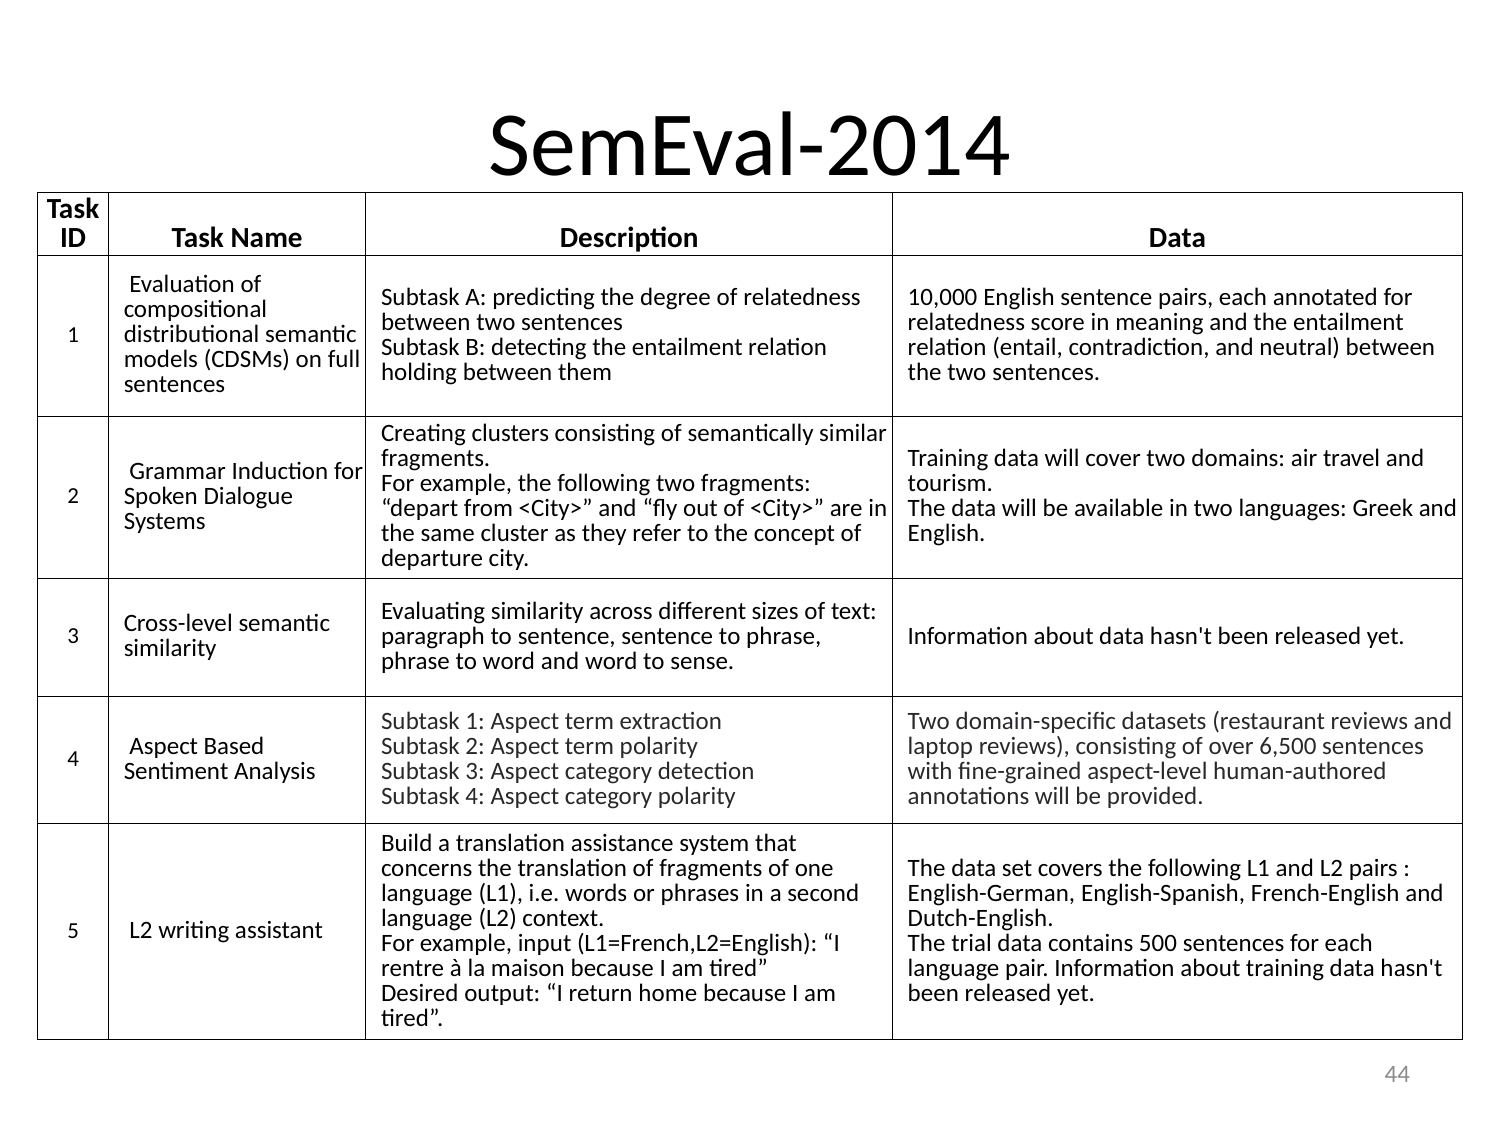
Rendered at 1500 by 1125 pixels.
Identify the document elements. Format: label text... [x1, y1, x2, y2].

table_cell Evaluating similarity across different sizes of text: paragraph to sentence, sentence to phrase, phrase to word and word to sense. [366, 579, 892, 696]
table_cell Aspect Based Sentiment Analysis [109, 697, 365, 823]
table_cell L2 writing assistant [109, 824, 365, 1039]
table_header Task Name [109, 193, 365, 255]
table_header Description [366, 193, 892, 255]
table_cell Two domain-specific datasets (restaurant reviews and laptop reviews), consisting of over 6,500 sentences with fine-grained aspect-level human-authored annotations will be provided. [893, 697, 1462, 823]
table_cell Subtask 1: Aspect term extraction Subtask 2: Aspect term polarity Subtask 3: Aspect category detection Subtask 4: Aspect category polarity [366, 697, 892, 823]
table_cell 3 [38, 579, 108, 696]
title SemEval-2014 [75, 45, 1425, 192]
table_cell Training data will cover two domains: air travel and tourism. The data will be available in two languages: Greek and English. [893, 417, 1462, 578]
table_cell Evaluation of compositional distributional semantic models (CDSMs) on full sentences [109, 256, 365, 416]
table_cell Grammar Induction for Spoken Dialogue Systems [109, 417, 365, 578]
table_cell 10,000 English sentence pairs, each annotated for relatedness score in meaning and the entailment relation (entail, contradiction, and neutral) between the two sentences. [893, 256, 1462, 416]
table_cell The data set covers the following L1 and L2 pairs : English-German, English-Spanish, French-English and Dutch-English. The trial data contains 500 sentences for each language pair. Information about training data hasn't been released yet. [893, 824, 1462, 1039]
slide_number 44 [1074, 1042, 1425, 1103]
table_cell 1 [38, 256, 108, 416]
table_cell Build a translation assistance system that concerns the translation of fragments of one language (L1), i.e. words or phrases in a second language (L2) context. For example, input (L1=French,L2=English): “I rentre à la maison because I am tired” Desired output: “I return home because I am tired”. [366, 824, 892, 1039]
table_cell Subtask A: predicting the degree of relatedness between two sentences Subtask B: detecting the entailment relation holding between them [366, 256, 892, 416]
table_header Data [893, 193, 1462, 255]
table_cell Cross-level semantic similarity [109, 579, 365, 696]
table_header Task ID [38, 193, 108, 255]
table_cell 5 [38, 824, 108, 1039]
table_cell Creating clusters consisting of semantically similar fragments. For example, the following two fragments: “depart from <City>” and “fly out of <City>” are in the same cluster as they refer to the concept of departure city. [366, 417, 892, 578]
table_cell Information about data hasn't been released yet. [893, 579, 1462, 696]
table_cell 4 [38, 697, 108, 823]
table_cell 2 [38, 417, 108, 578]
